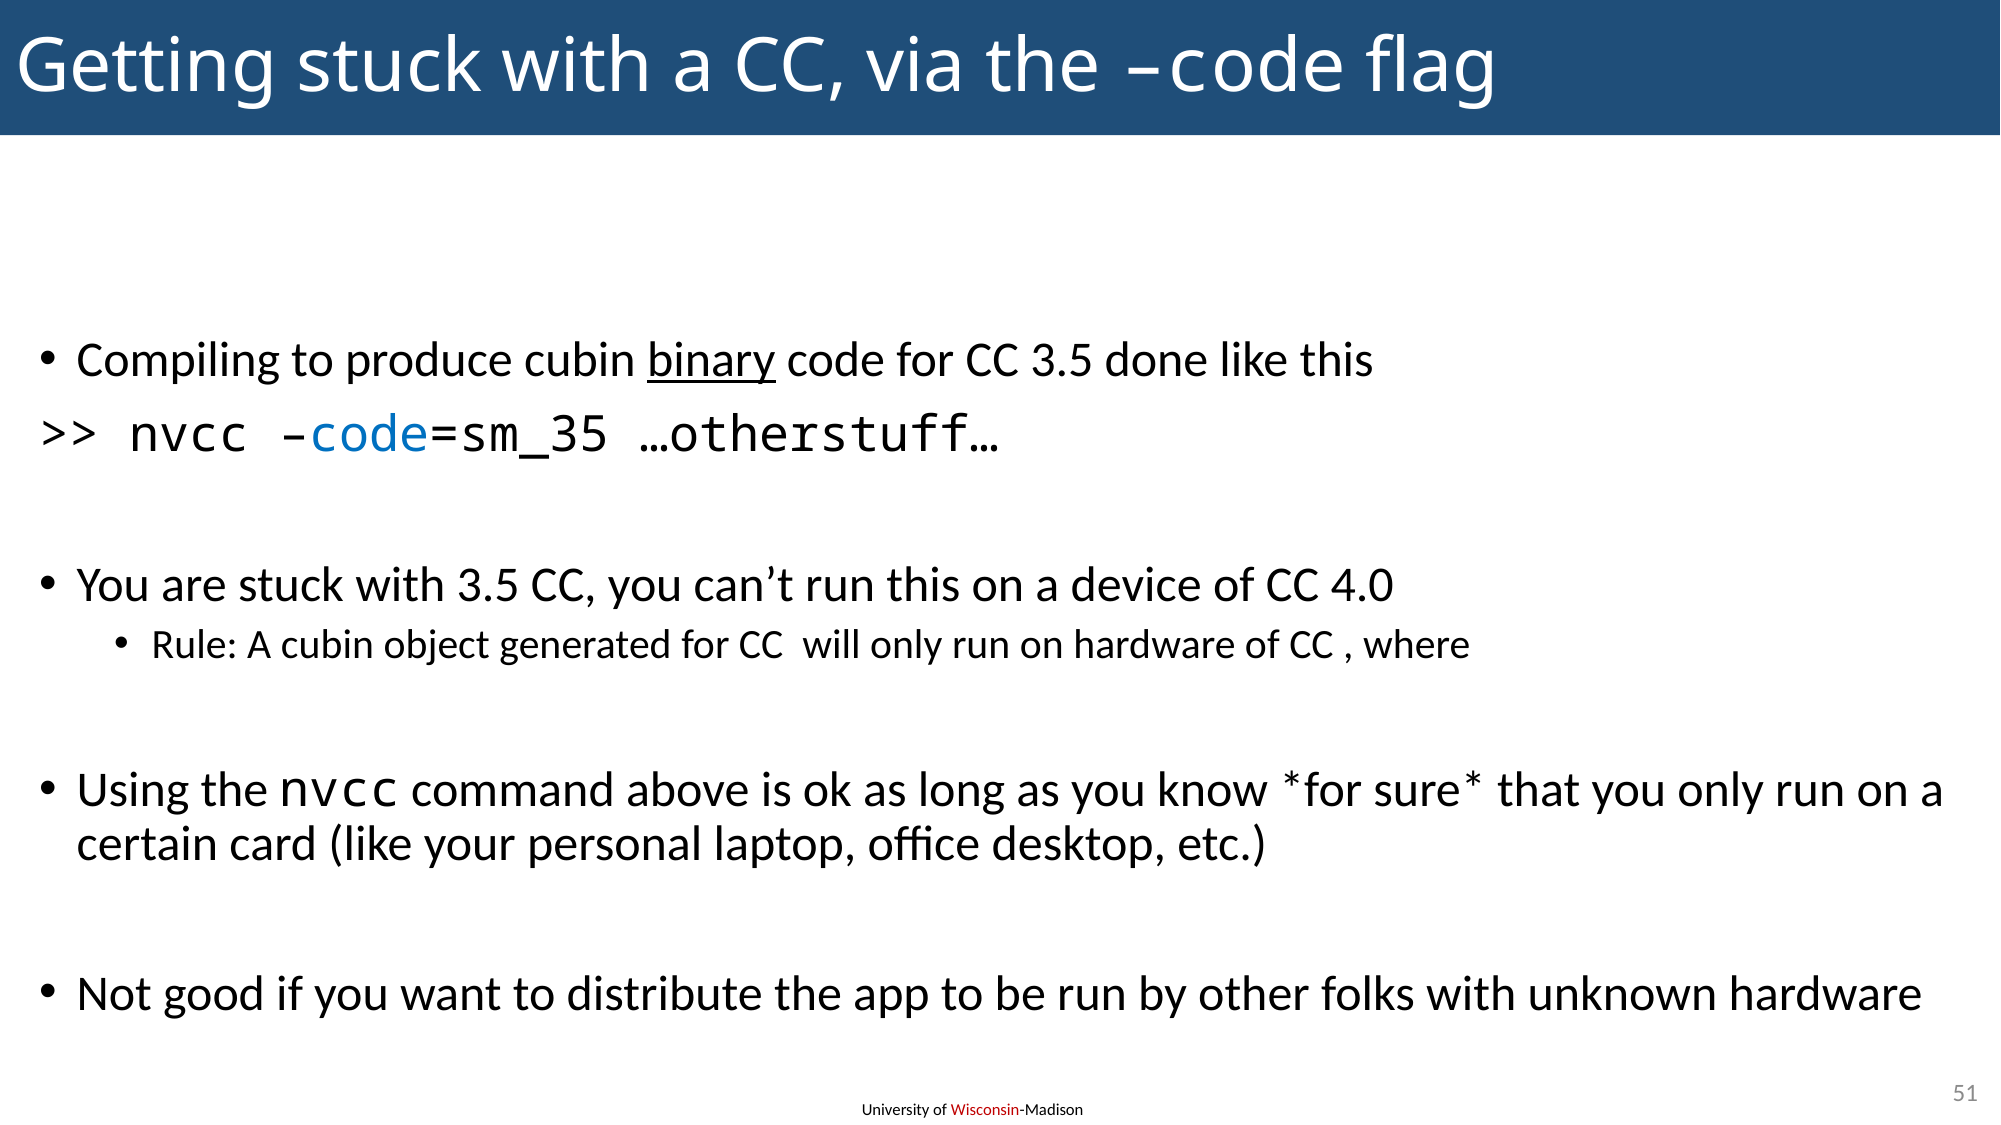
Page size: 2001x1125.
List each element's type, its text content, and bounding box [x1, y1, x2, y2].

title Getting stuck with a CC, via the –code flag [0, 0, 2000, 136]
slide_number 51 [1879, 1069, 1994, 1114]
